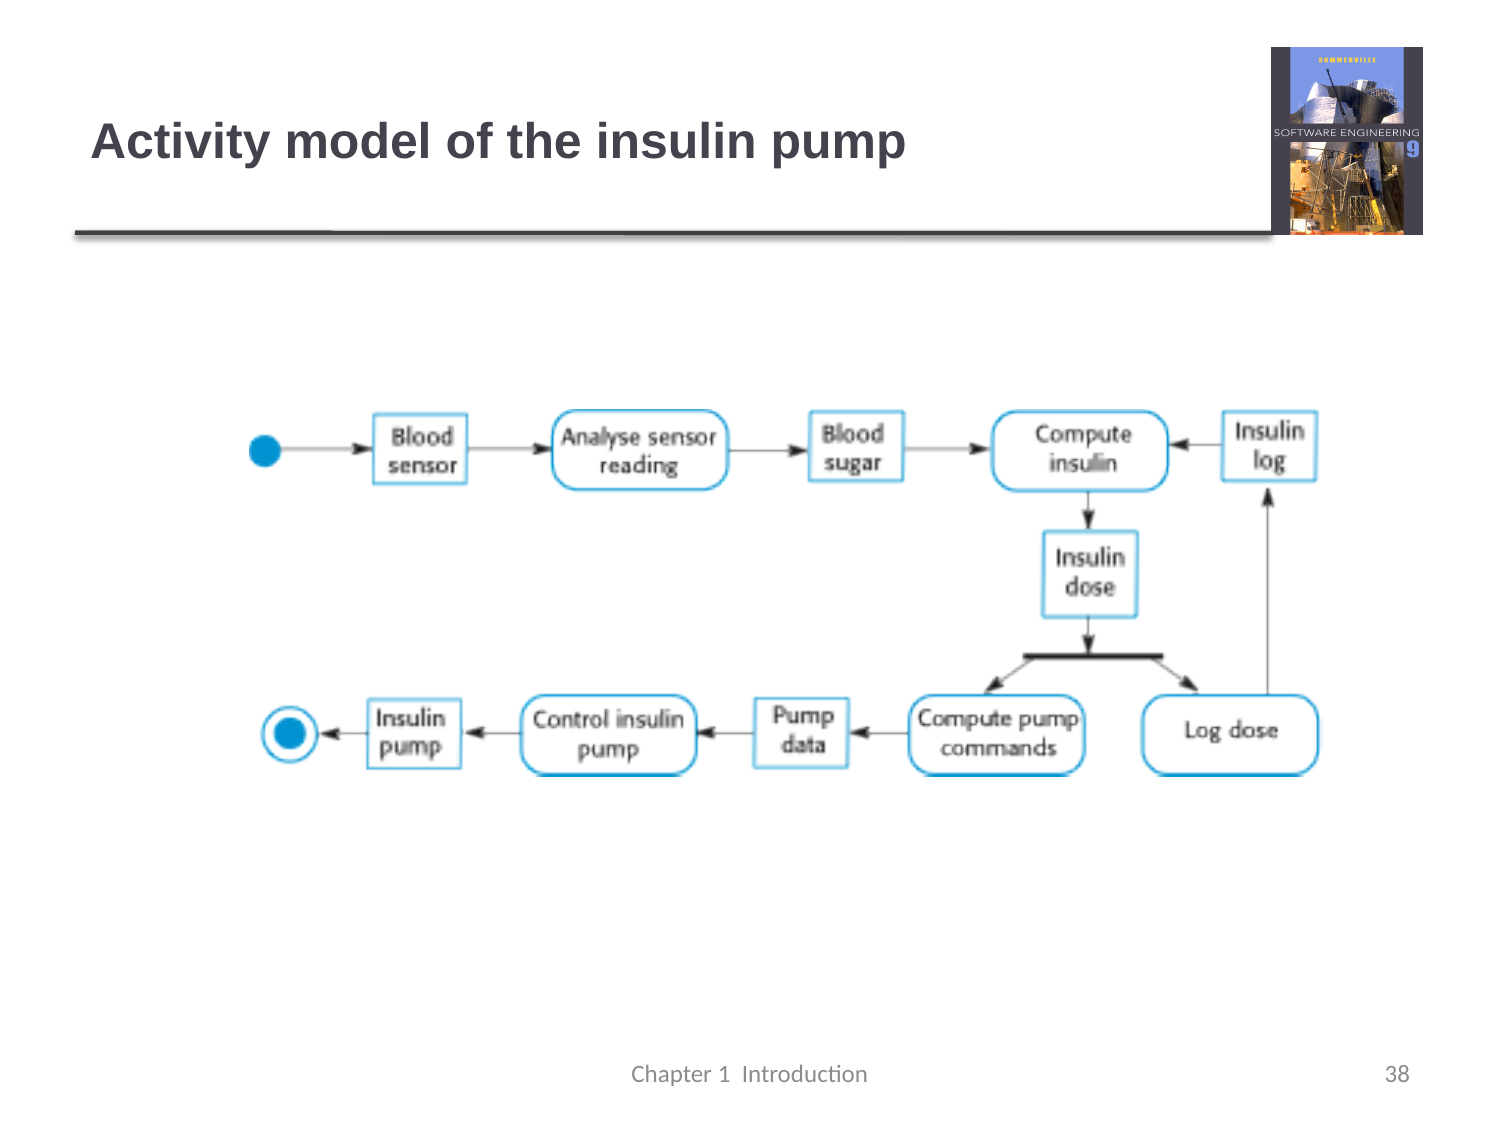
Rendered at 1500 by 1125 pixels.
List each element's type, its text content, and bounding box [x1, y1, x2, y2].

picture [249, 409, 1323, 778]
title Activity model of the insulin pump [74, 44, 1272, 233]
picture [1272, 47, 1423, 235]
footer Chapter 1 Introduction [512, 1042, 988, 1103]
slide_number 38 [1074, 1042, 1425, 1103]
